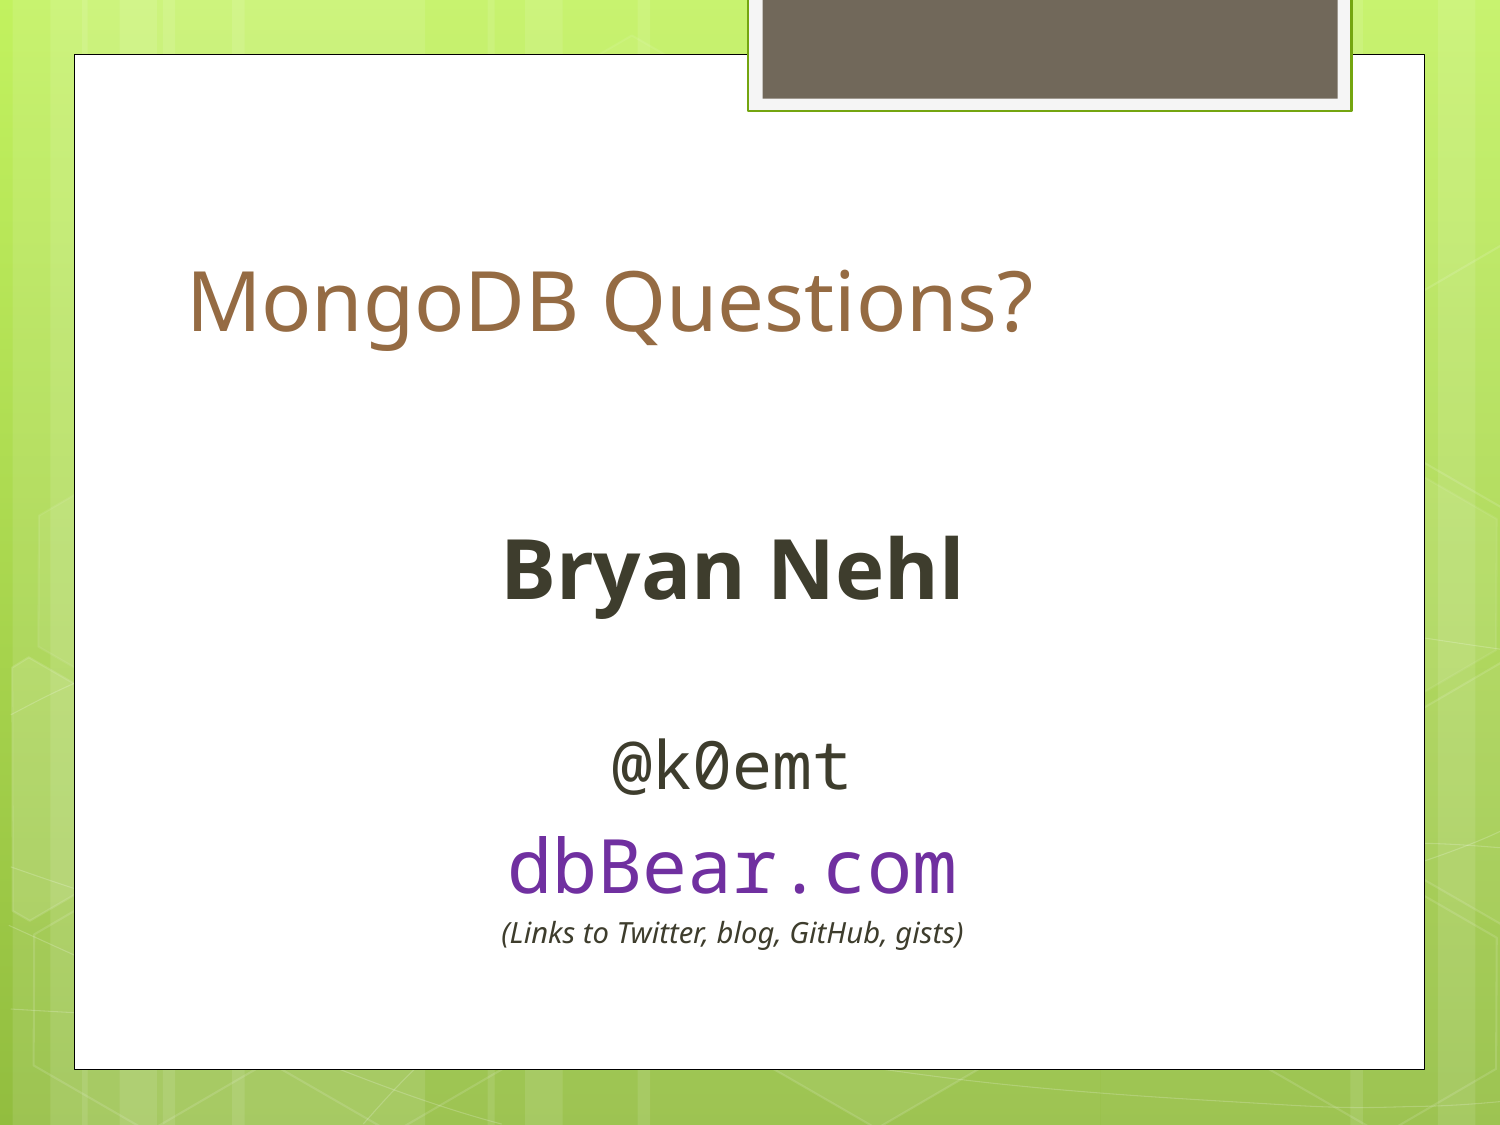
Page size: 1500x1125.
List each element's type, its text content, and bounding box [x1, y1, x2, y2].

title MongoDB Questions? [171, 168, 1324, 357]
list Bryan Nehl @k0emt dbBear.com (Links to Twitter, blog, GitHub, gists) [171, 381, 1283, 957]
